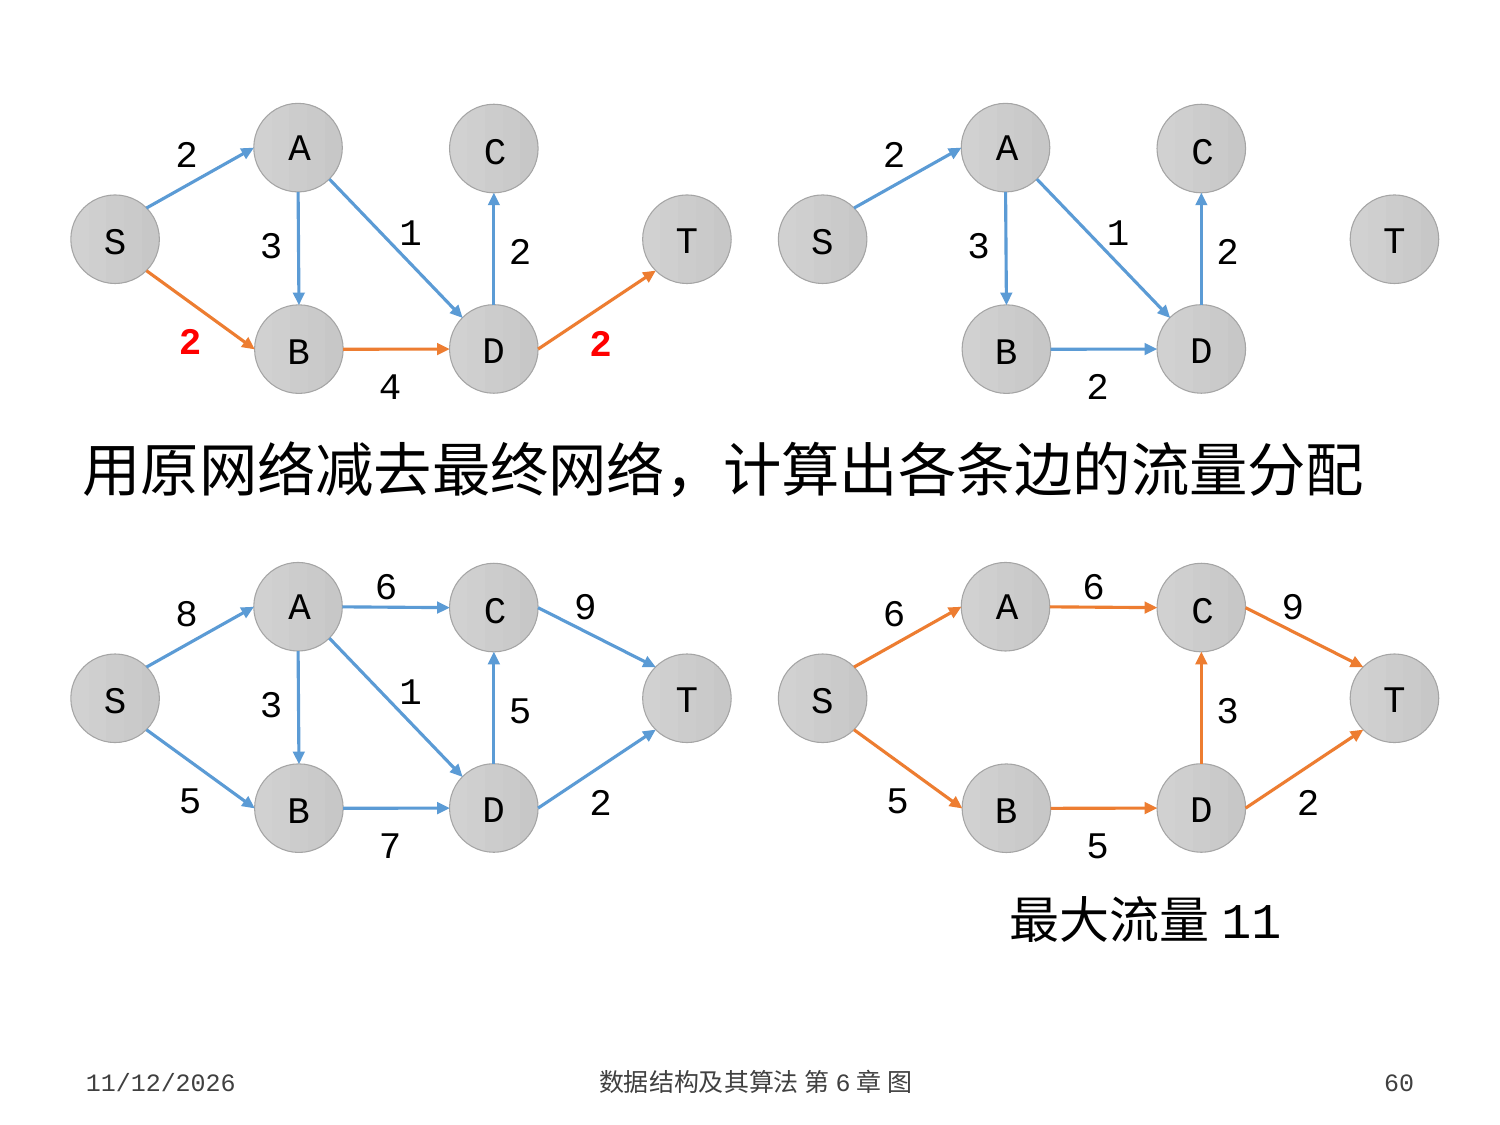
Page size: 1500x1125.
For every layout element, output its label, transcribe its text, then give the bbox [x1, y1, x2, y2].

text_box 最大流量11 [997, 874, 1307, 975]
list 用原网络减去最终网络，计算出各条边的流量分配 [70, 429, 1430, 1022]
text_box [778, 554, 1439, 874]
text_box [70, 554, 732, 874]
footer 数据结构及其算法 第6章 图 [277, 1045, 1235, 1105]
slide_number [70, 1045, 260, 1105]
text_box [70, 103, 732, 415]
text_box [778, 103, 1439, 415]
slide_number 60 [1251, 1045, 1430, 1105]
